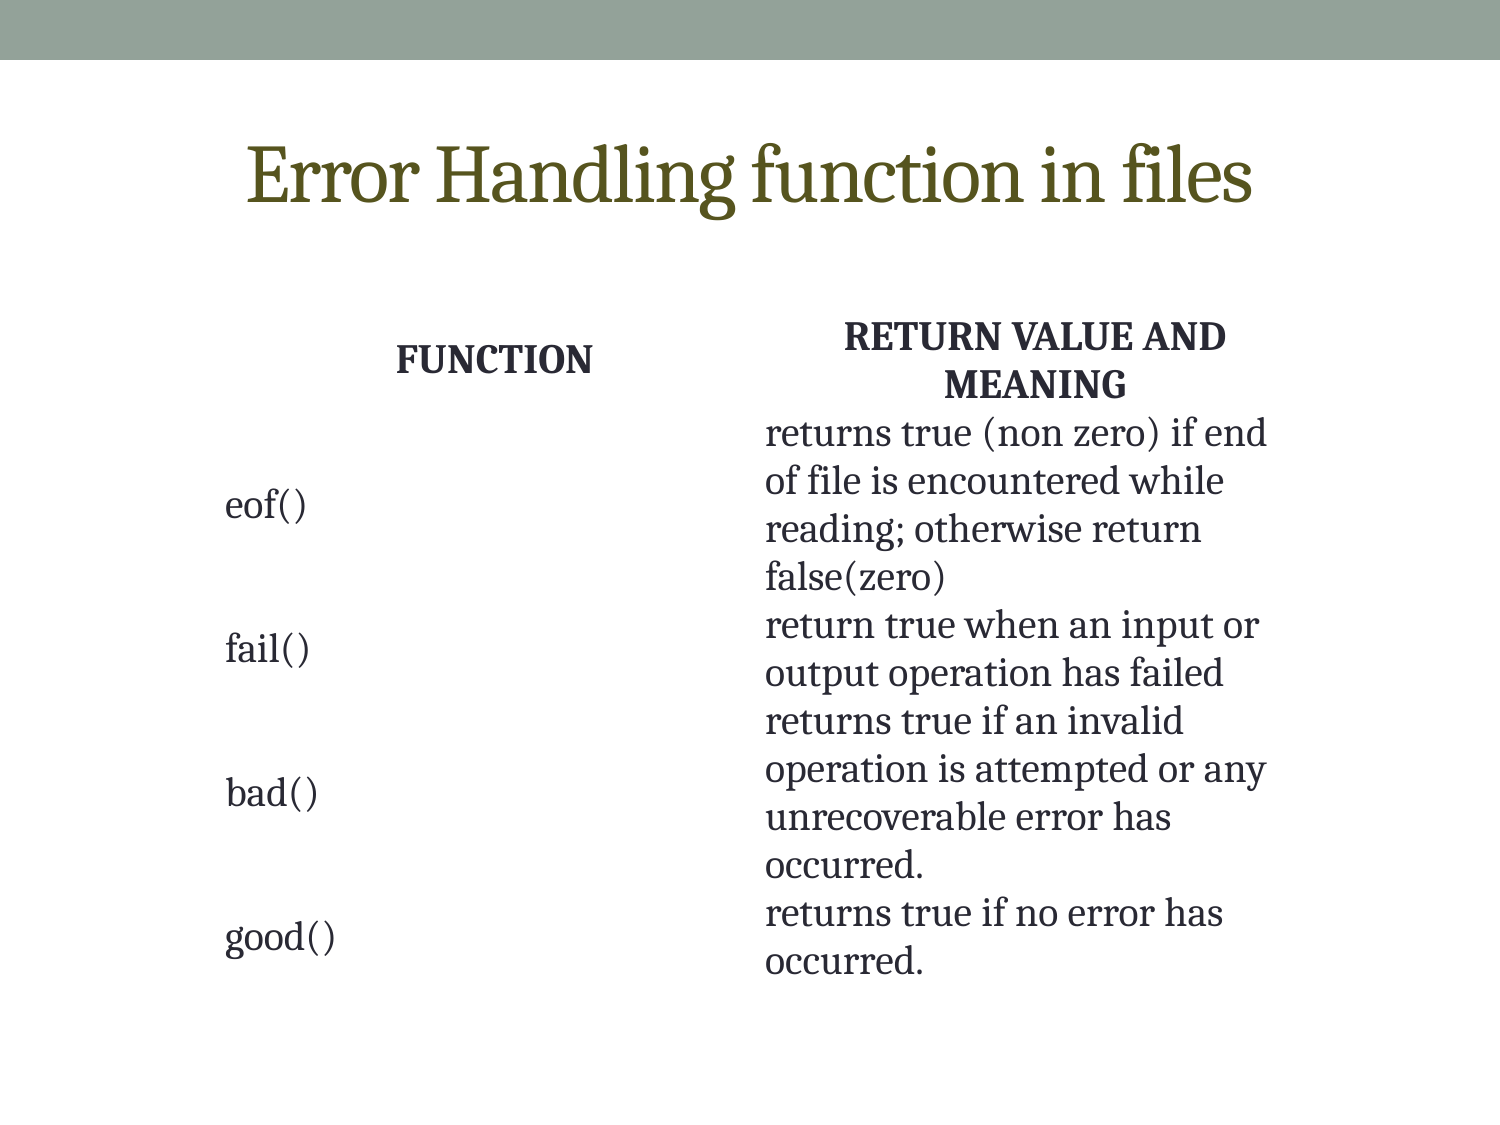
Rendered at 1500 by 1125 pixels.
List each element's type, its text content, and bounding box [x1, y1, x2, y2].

table_cell fail() [225, 601, 765, 697]
table_header FUNCTION [225, 313, 765, 409]
table_cell returns true if no error has occurred. [765, 889, 1305, 985]
table_cell eof() [225, 409, 765, 601]
table_cell return true when an input or output operation has failed [765, 601, 1305, 697]
table_cell good() [225, 889, 765, 985]
table_cell returns true if an invalid operation is attempted or any unrecoverable error has occurred. [765, 697, 1305, 889]
table_header RETURN VALUE AND MEANING [765, 313, 1305, 409]
table_cell bad() [225, 697, 765, 889]
title Error Handling function in files [75, 87, 1425, 250]
table_cell returns true (non zero) if end of file is encountered while reading; otherwise return false(zero) [765, 409, 1305, 601]
